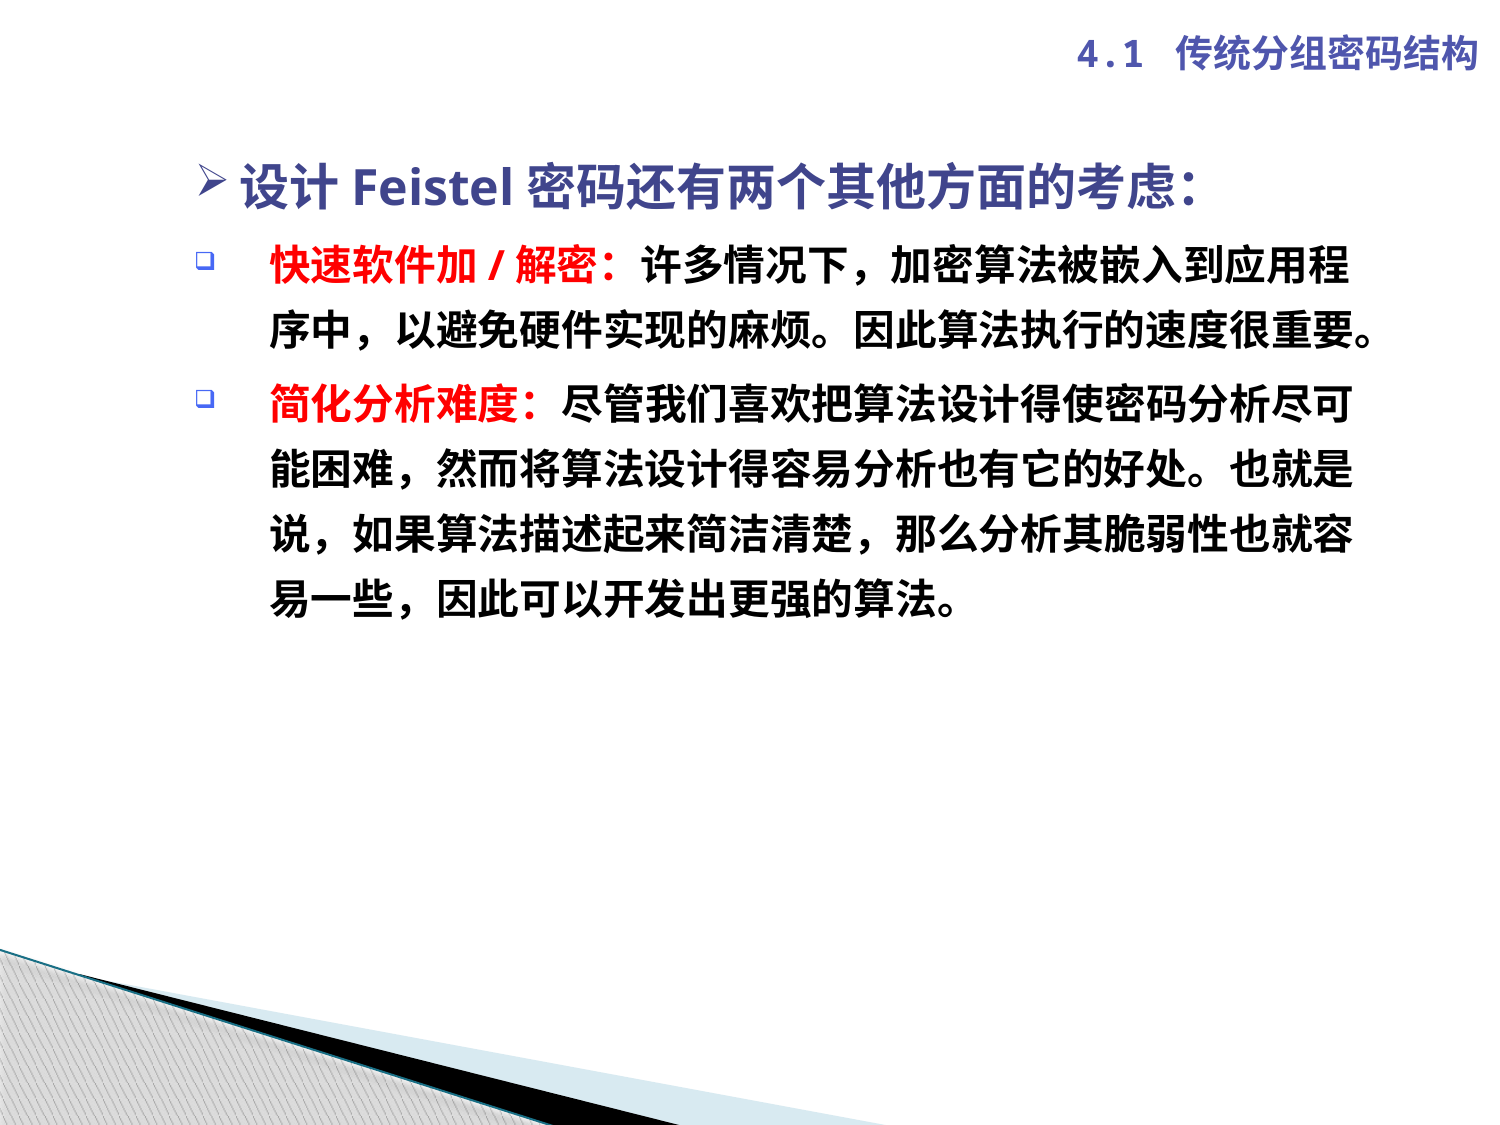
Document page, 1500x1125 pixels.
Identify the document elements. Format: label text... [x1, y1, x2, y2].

text_box 设计Feistel密码还有两个其他方面的考虑： 快速软件加/解密：许多情况下，加密算法被嵌入到应用程序中，以避免硬件实现的麻烦。因此算法执行的速度很重要。 简化分析难度：尽管我们喜欢把算法设计得使密码分析尽可能困难，然而将算法设计得容易分析也有它的好处。也就是说，如果算法描述起来简洁清楚，那么分析其脆弱性也就容易一些，因此可以开发出更强的算法。 [76, 66, 1388, 988]
text_box 4.1 传统分组密码结构 [1057, 0, 1499, 104]
